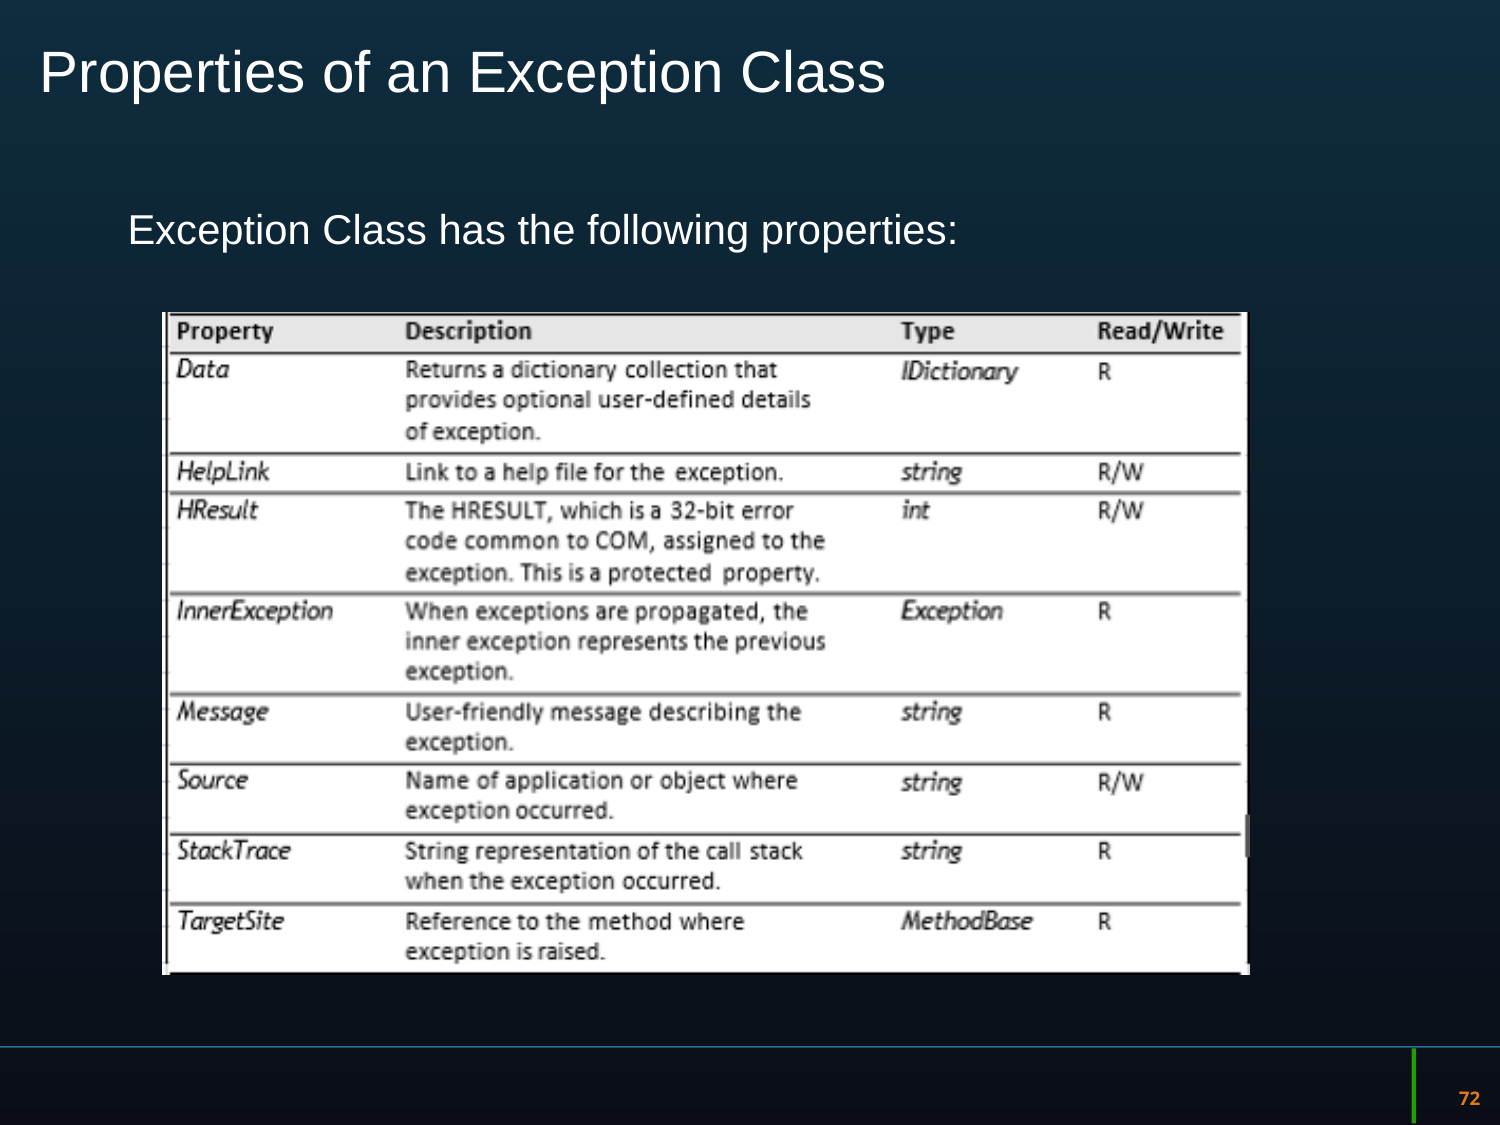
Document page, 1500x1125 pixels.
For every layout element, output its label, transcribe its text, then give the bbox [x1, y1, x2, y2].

picture [162, 312, 1251, 976]
list Exception Class has the following properties: [112, 174, 1450, 975]
title Properties of an Exception Class [24, 27, 1150, 115]
slide_number 72 [1439, 1079, 1500, 1117]
